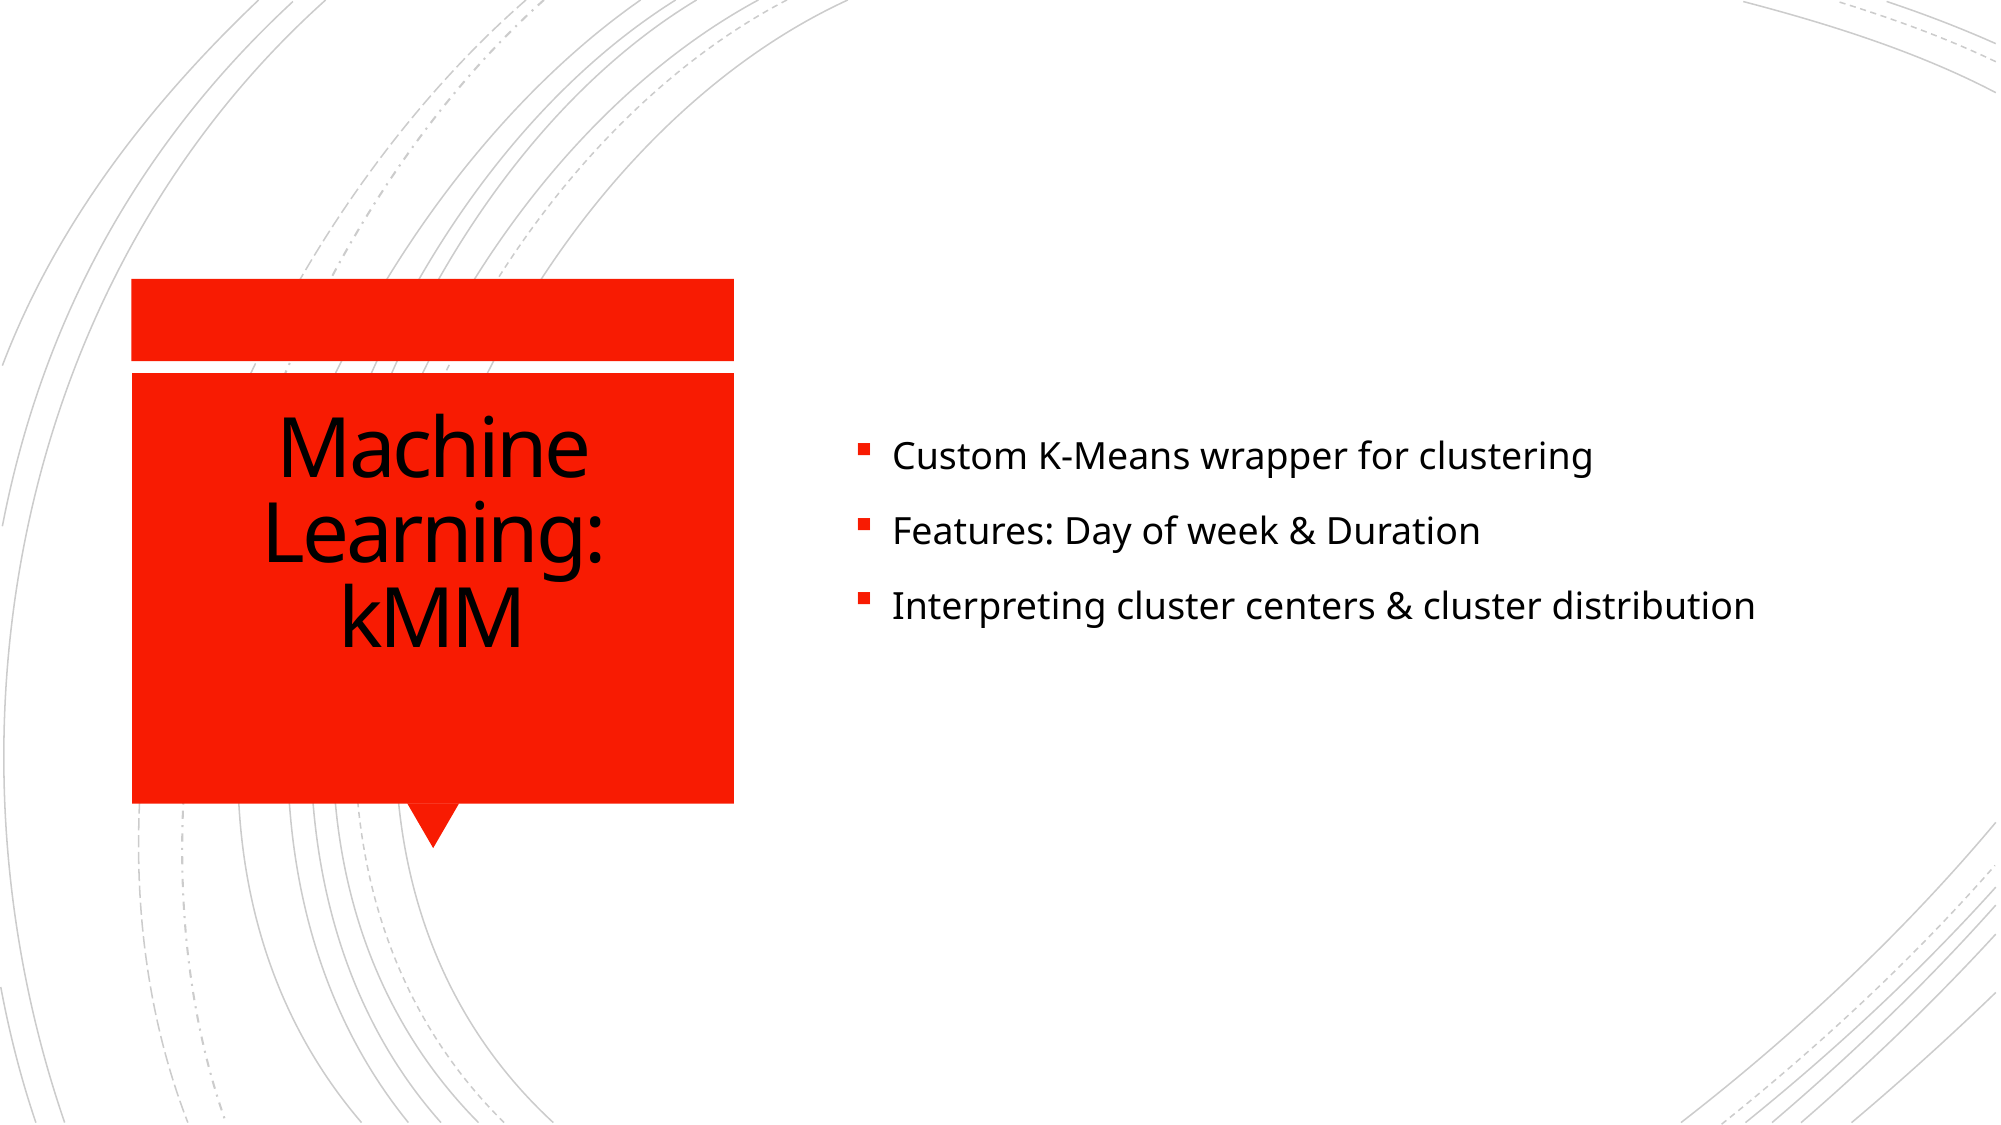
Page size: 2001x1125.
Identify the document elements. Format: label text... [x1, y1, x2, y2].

title Machine Learning: kMM [145, 385, 720, 789]
list Custom K-Means wrapper for clustering Features: Day of week & Duration Interpreting cluster centers & cluster distribution [839, 131, 1871, 993]
